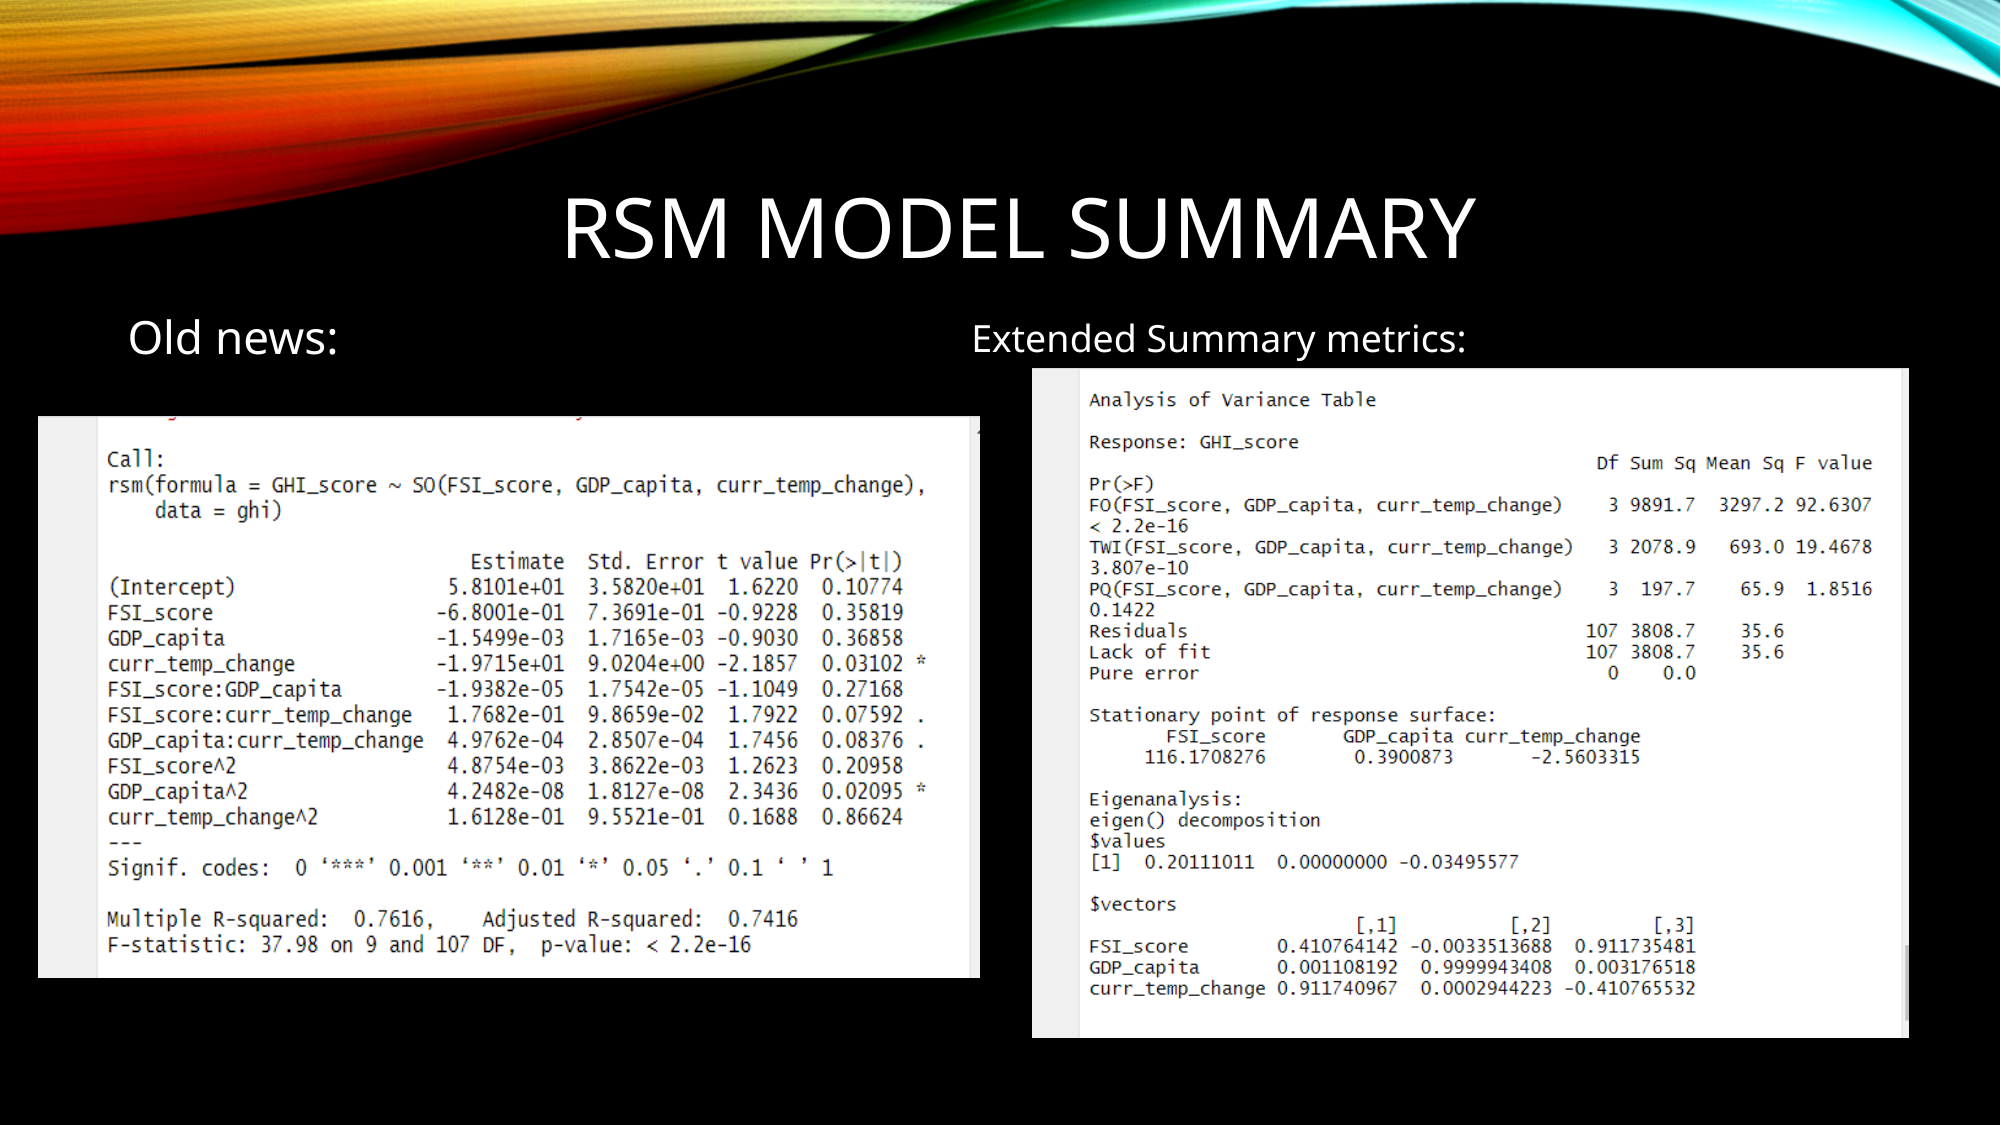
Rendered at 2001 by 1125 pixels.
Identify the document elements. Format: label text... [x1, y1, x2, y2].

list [38, 416, 980, 978]
list Old news: [112, 308, 988, 969]
picture [1031, 368, 1910, 1038]
text_box Extended Summary metrics: [956, 307, 1735, 368]
picture [0, 0, 2000, 237]
title RSM Model Summary [149, 125, 1888, 338]
